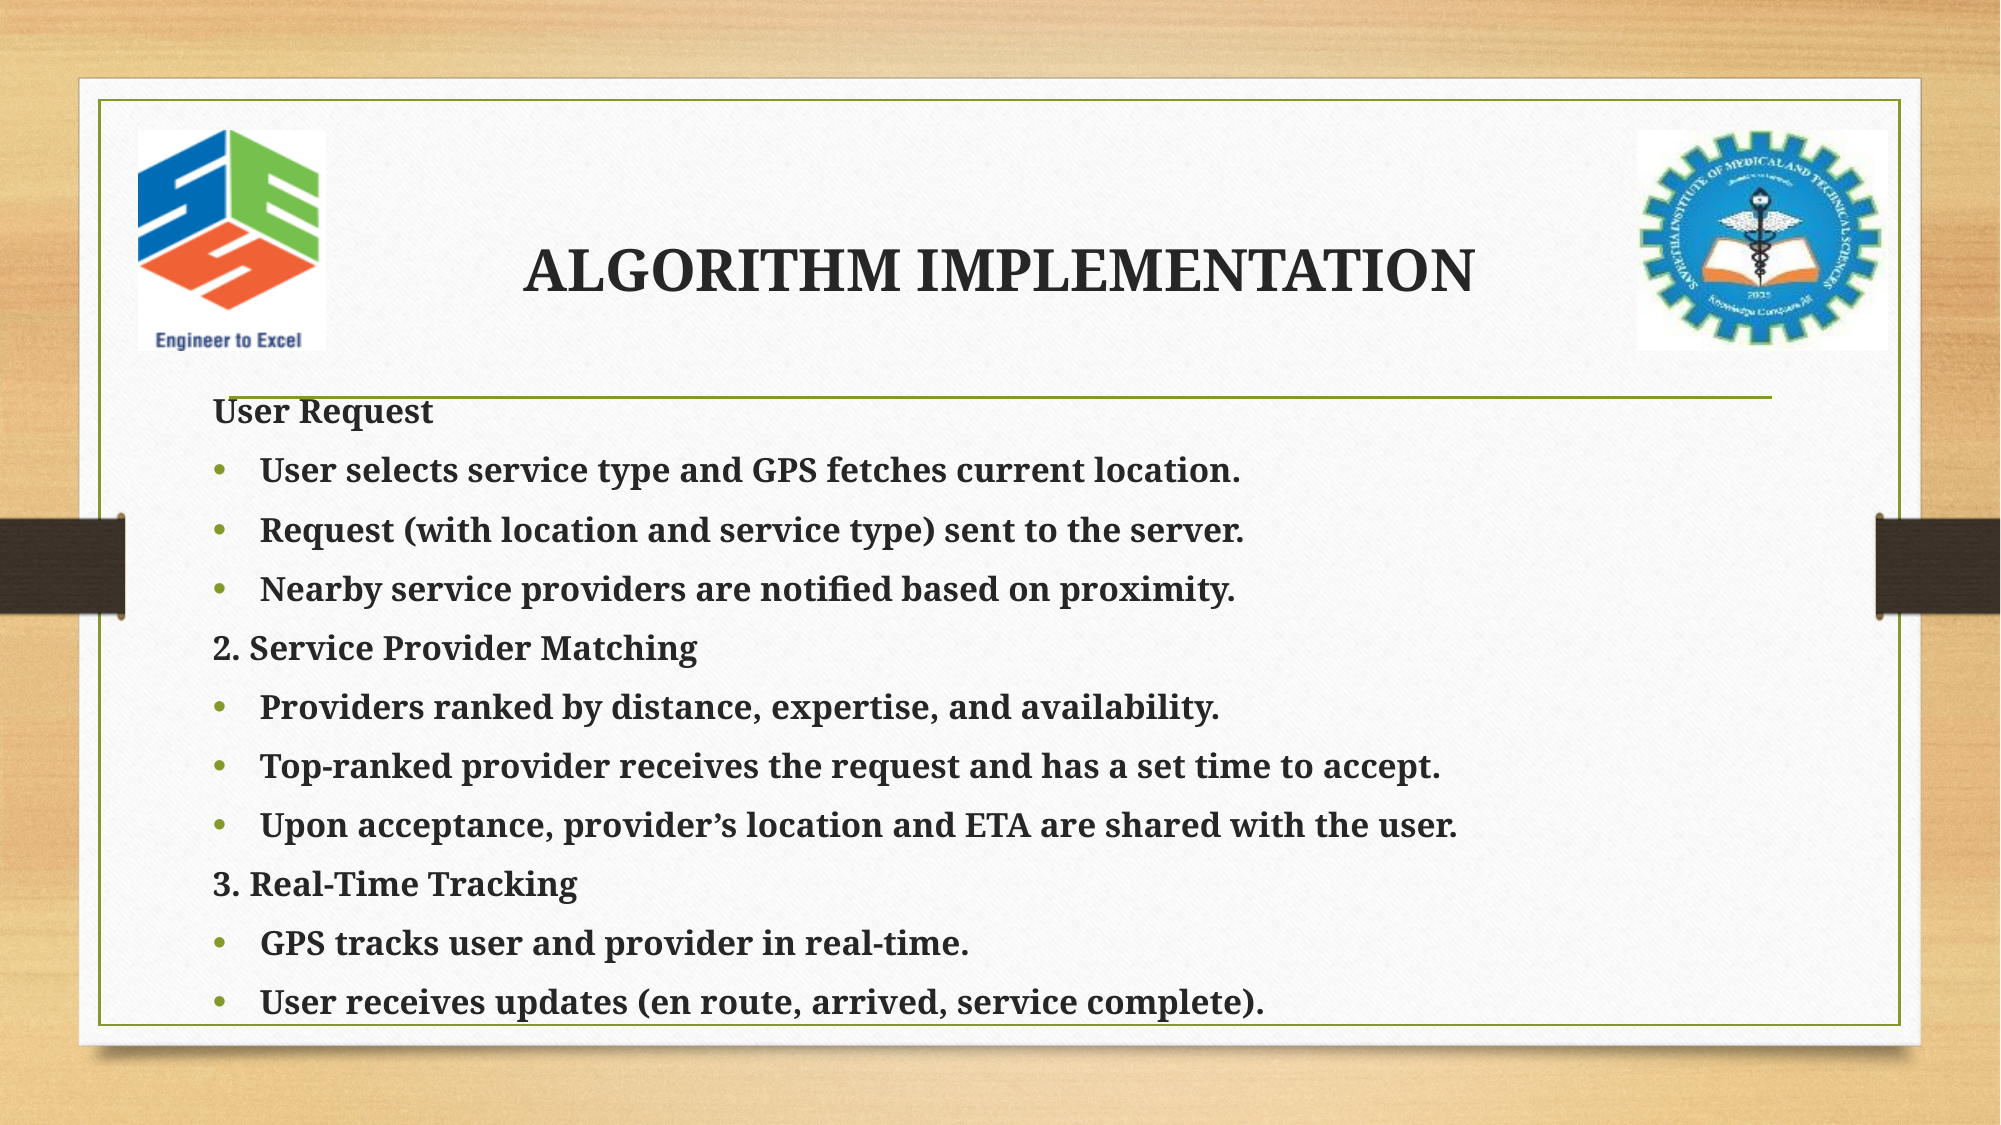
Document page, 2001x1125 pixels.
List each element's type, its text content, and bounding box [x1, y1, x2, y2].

list User Request User selects service type and GPS fetches current location. Request (with location and service type) sent to the server. Nearby service providers are notified based on proximity. 2. Service Provider Matching Providers ranked by distance, expertise, and availability. Top-ranked provider receives the request and has a set time to accept. Upon acceptance, provider’s location and ETA are shared with the user. 3. Real-Time Tracking GPS tracks user and provider in real-time. User receives updates (en route, arrived, service complete). [197, 383, 1876, 1082]
picture [0, 0, 2001, 1125]
title ALGORITHM IMPLEMENTATION [212, 161, 1788, 375]
